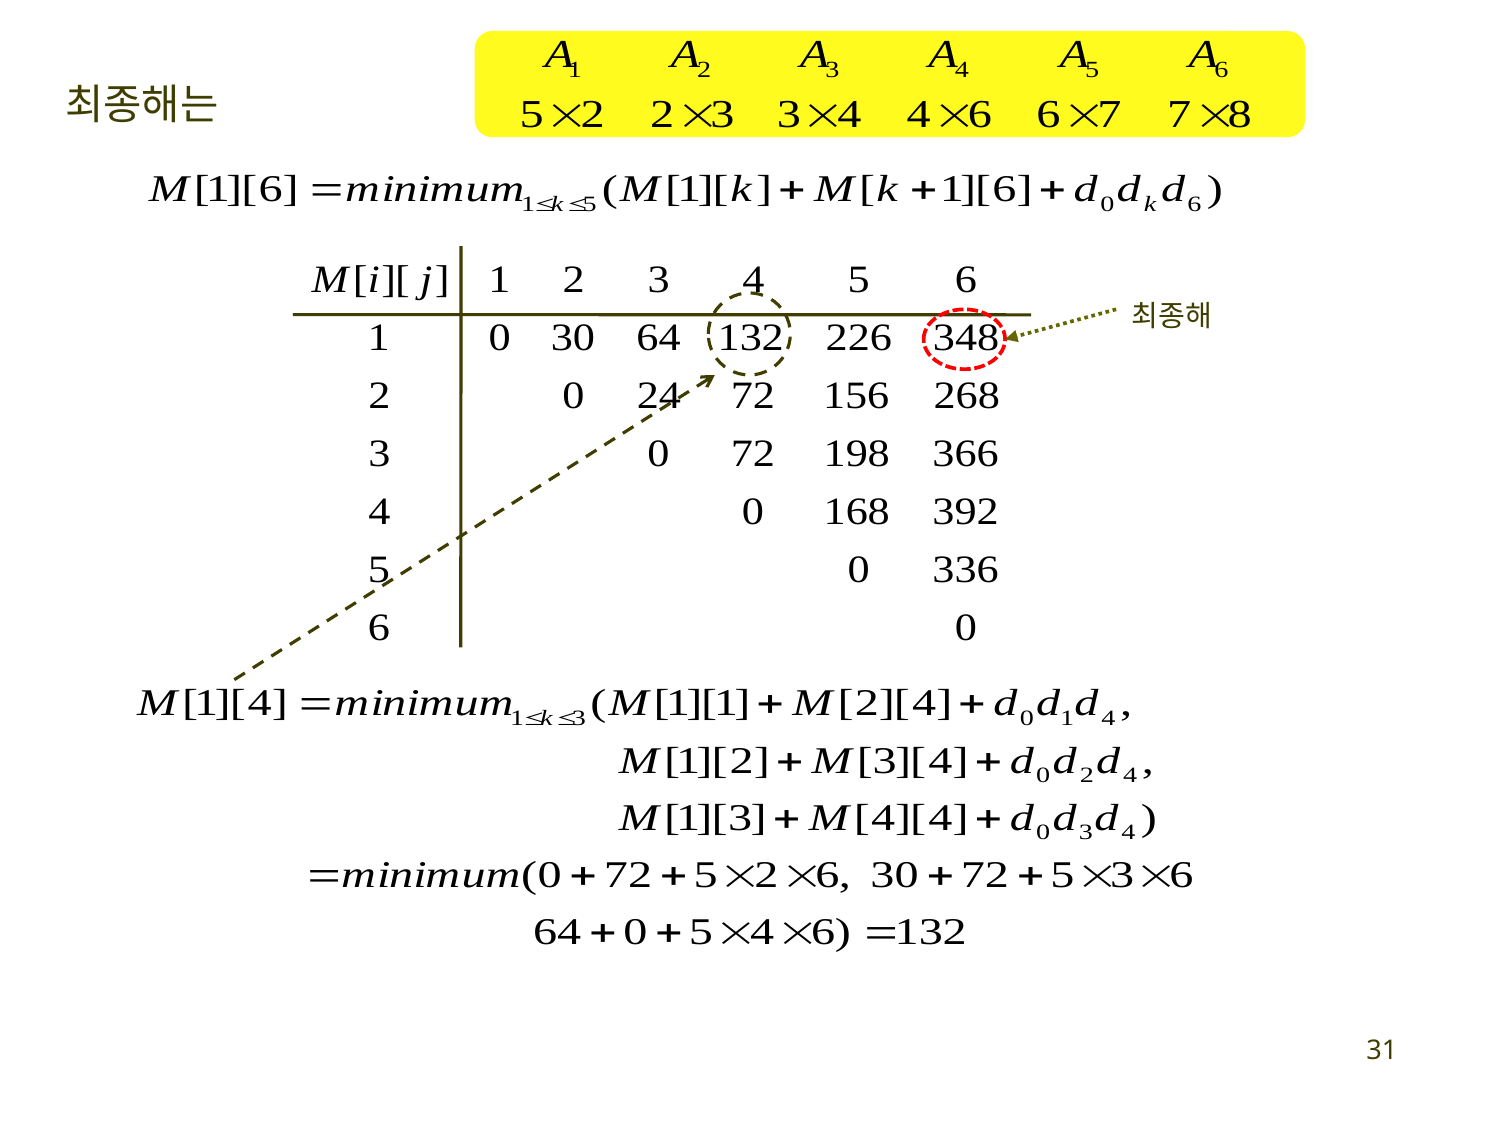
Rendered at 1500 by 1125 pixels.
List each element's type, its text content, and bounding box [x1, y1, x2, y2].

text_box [140, 163, 1233, 221]
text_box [513, 30, 1259, 144]
list 최종해는 [50, 70, 270, 129]
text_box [234, 374, 716, 680]
slide_number 31 [1099, 1024, 1413, 1101]
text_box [292, 245, 1032, 657]
text_box 최종해 [1116, 266, 1228, 340]
text_box [474, 30, 512, 138]
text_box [128, 679, 1202, 960]
text_box [1260, 31, 1306, 138]
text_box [1004, 309, 1117, 340]
